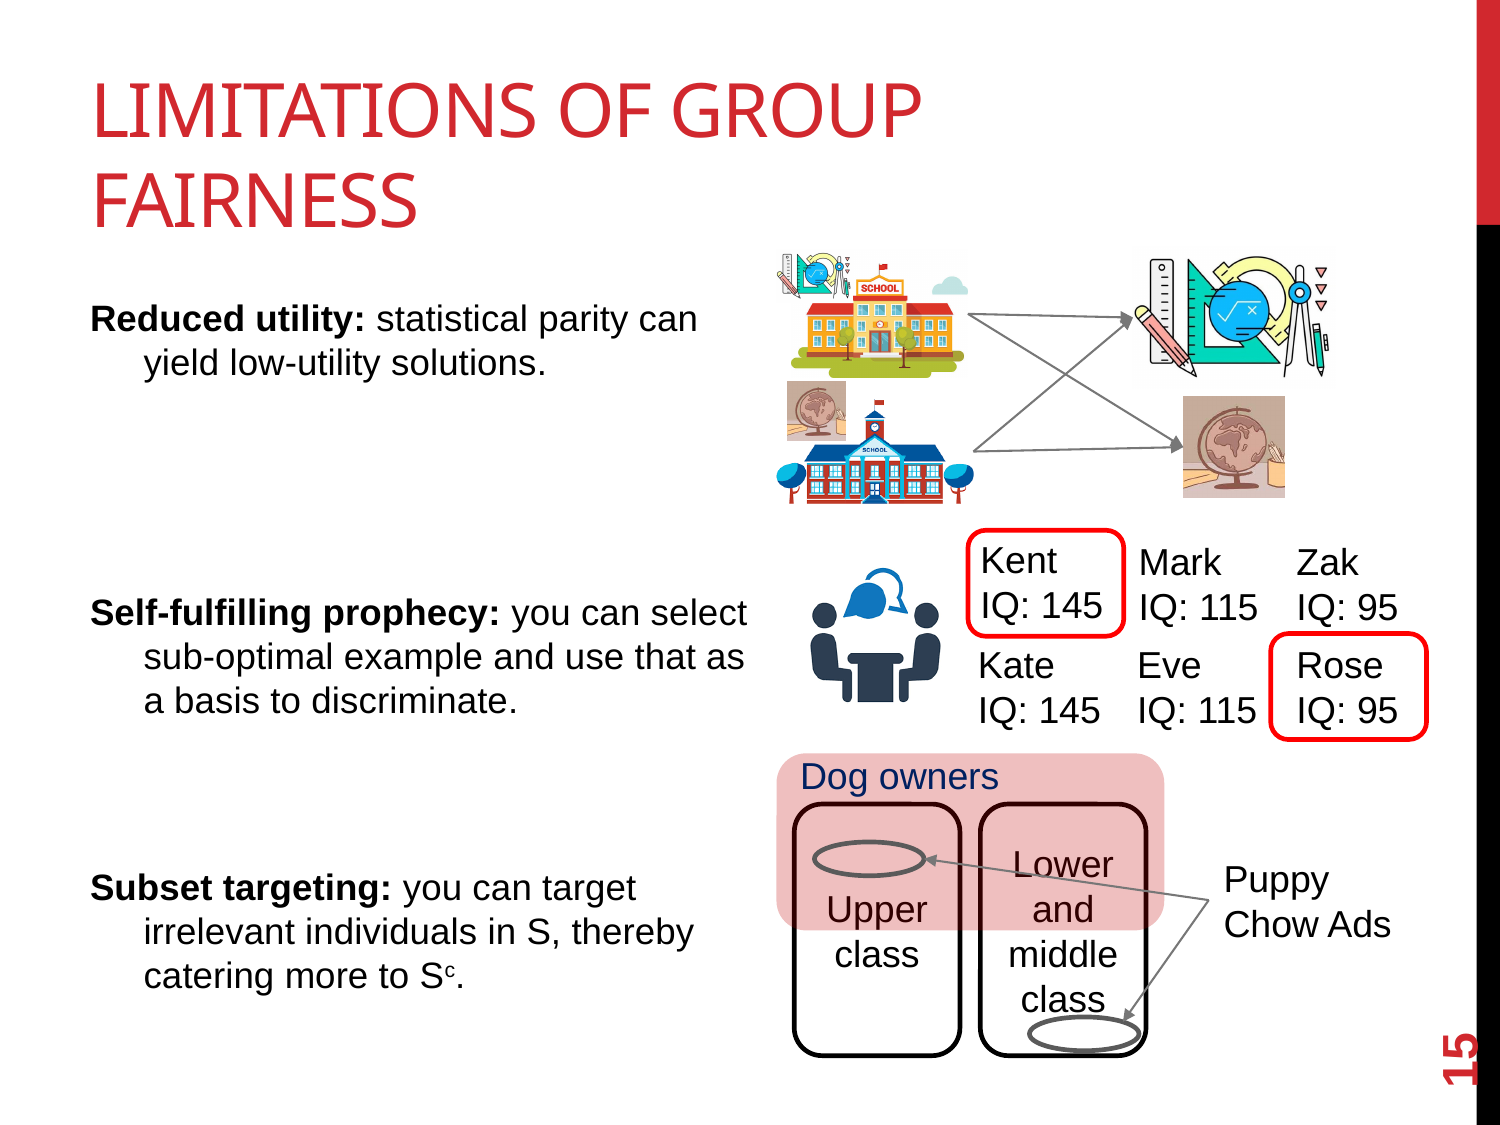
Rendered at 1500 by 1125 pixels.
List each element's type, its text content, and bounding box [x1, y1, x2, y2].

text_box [1122, 900, 1210, 1023]
picture [1182, 395, 1286, 499]
text_box Kate IQ: 145 [990, 634, 1122, 739]
text_box Puppy Chow Ads [1208, 847, 1429, 953]
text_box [967, 319, 971, 448]
text_box [990, 527, 1127, 639]
text_box [1268, 631, 1429, 742]
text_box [923, 858, 1210, 902]
text_box Dog owners [774, 750, 1167, 933]
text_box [1142, 313, 1184, 441]
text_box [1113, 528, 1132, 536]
title Limitations of Group Fairness [75, 25, 1025, 250]
picture [775, 249, 969, 379]
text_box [972, 317, 1134, 445]
list Reduced utility: statistical parity can yield low-utility solutions. Self-fulfilling prophecy: you can select sub-optimal example and use that as a basis to discriminate. Subset targeting: you can target irrelevant individuals in S, thereby catering more to Sc. [75, 287, 777, 1005]
text_box Lower and middle class [977, 933, 1149, 1059]
text_box Eve IQ: 115 [1122, 634, 1276, 739]
slide_number 15 [1427, 887, 1488, 1104]
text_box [967, 313, 974, 319]
picture [768, 527, 982, 741]
text_box [1027, 1014, 1142, 1054]
text_box Zak IQ: 95 [1281, 530, 1415, 632]
text_box [812, 839, 926, 879]
text_box Upper class [791, 930, 963, 1059]
text_box Mark IQ: 115 [1123, 530, 1281, 634]
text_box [972, 446, 1184, 453]
picture [775, 381, 974, 505]
picture [1132, 246, 1336, 389]
